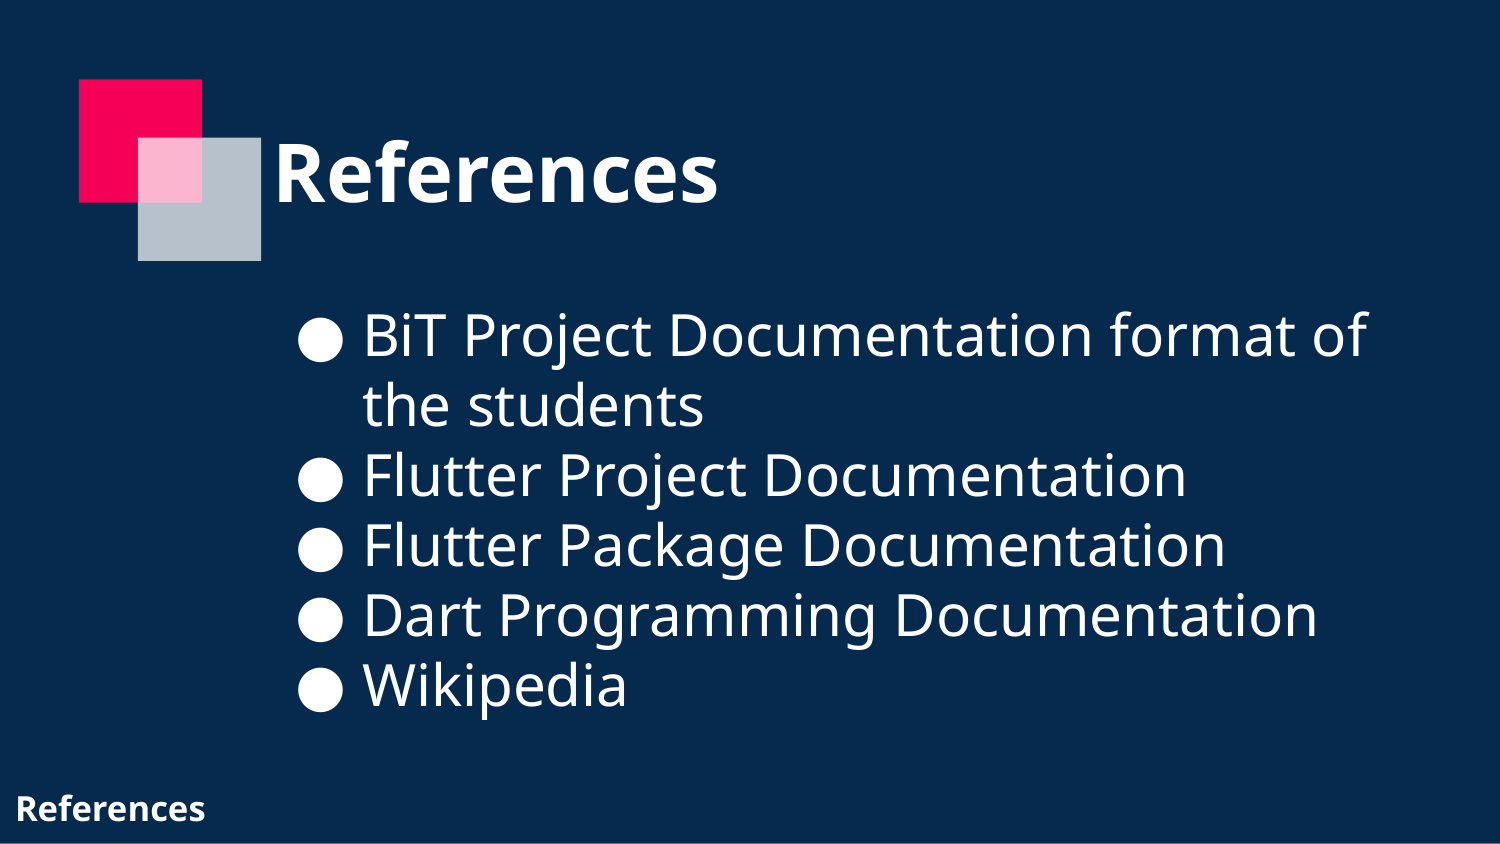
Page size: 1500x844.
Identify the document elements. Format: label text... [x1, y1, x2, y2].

title References [257, 106, 1436, 207]
subtitle BiT Project Documentation format of the students Flutter Project Documentation Flutter Package Documentation Dart Programming Documentation Wikipedia [272, 282, 1436, 678]
subtitle References [0, 772, 1500, 844]
